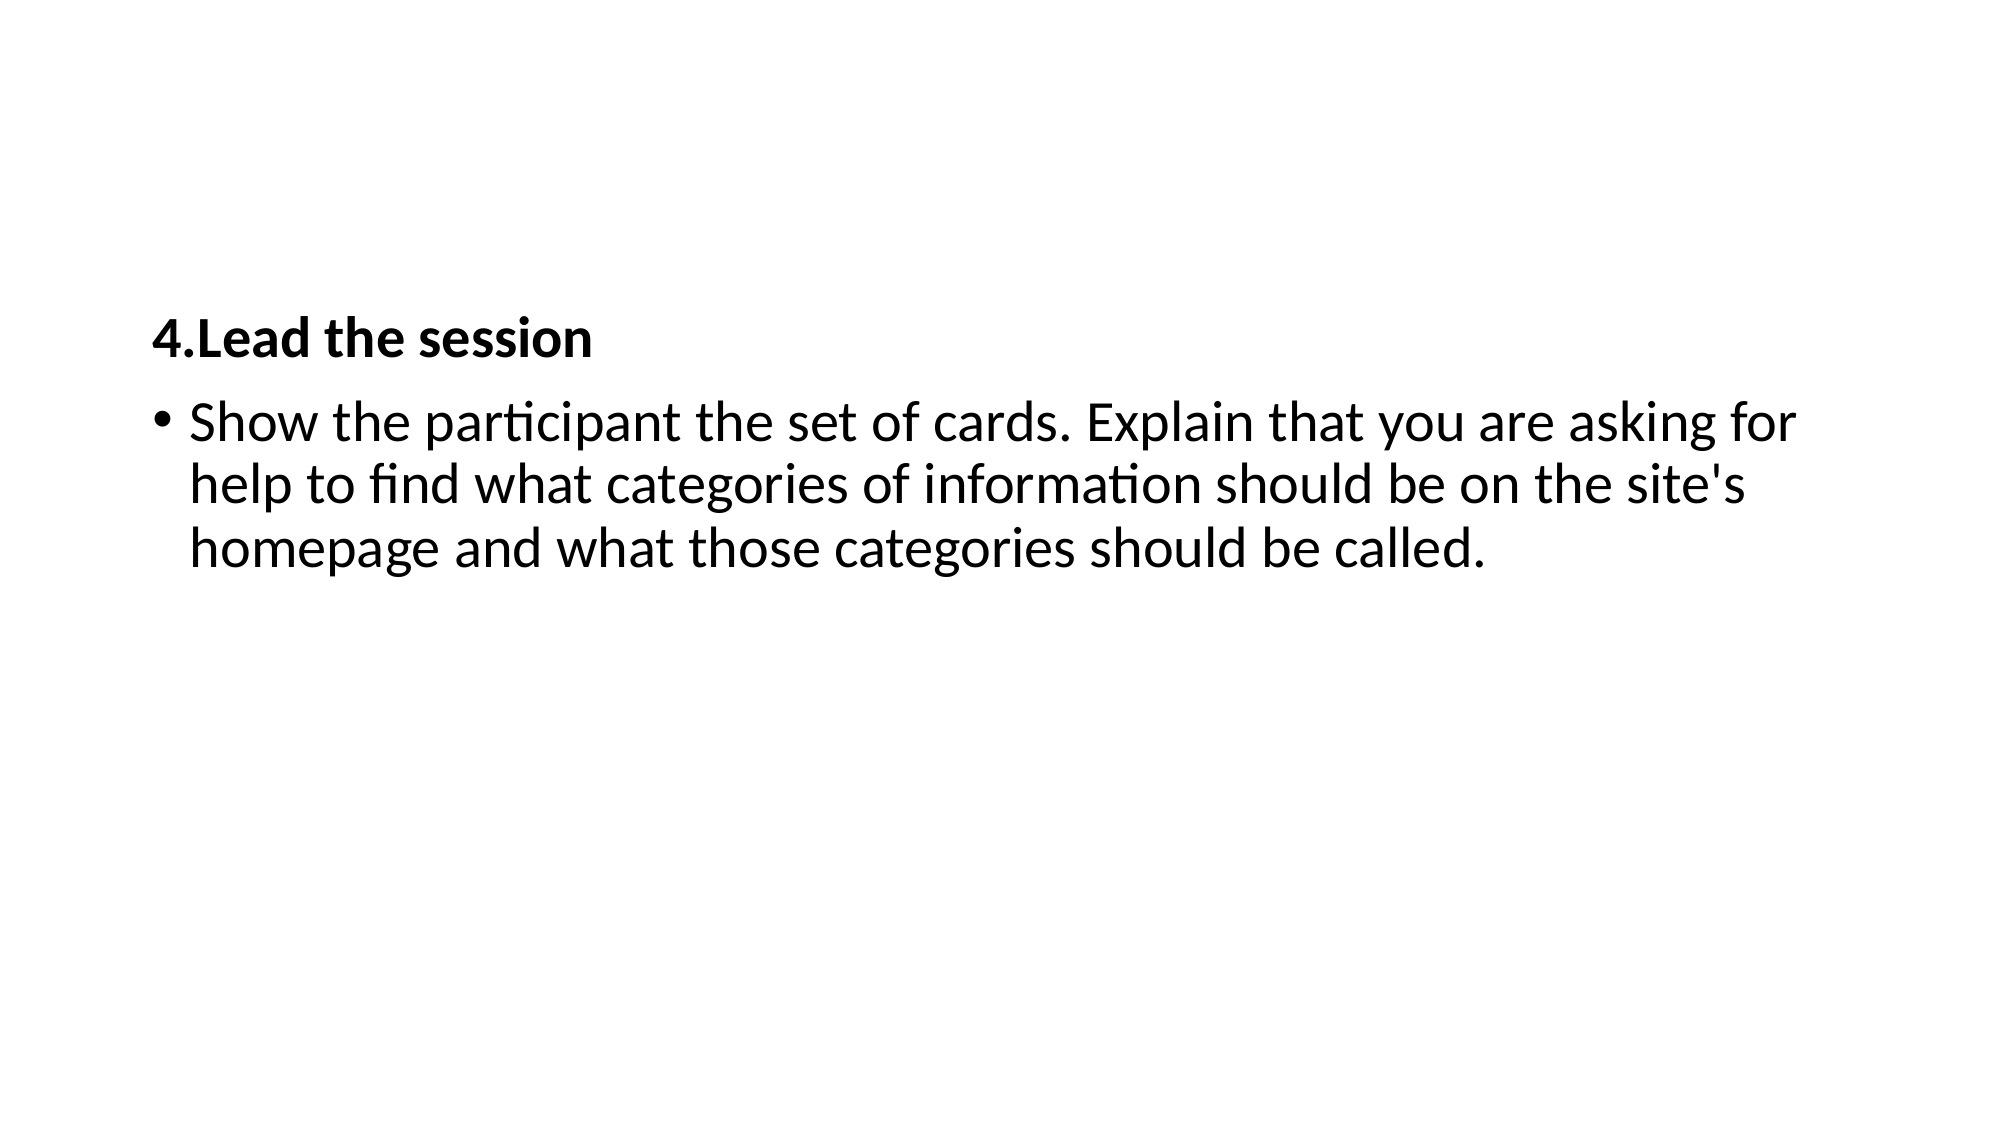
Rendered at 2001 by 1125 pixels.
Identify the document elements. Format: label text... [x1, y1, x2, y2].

list 4.Lead the session Show the participant the set of cards. Explain that you are asking for help to find what categories of information should be on the site's homepage and what those categories should be called. [137, 299, 1863, 1014]
